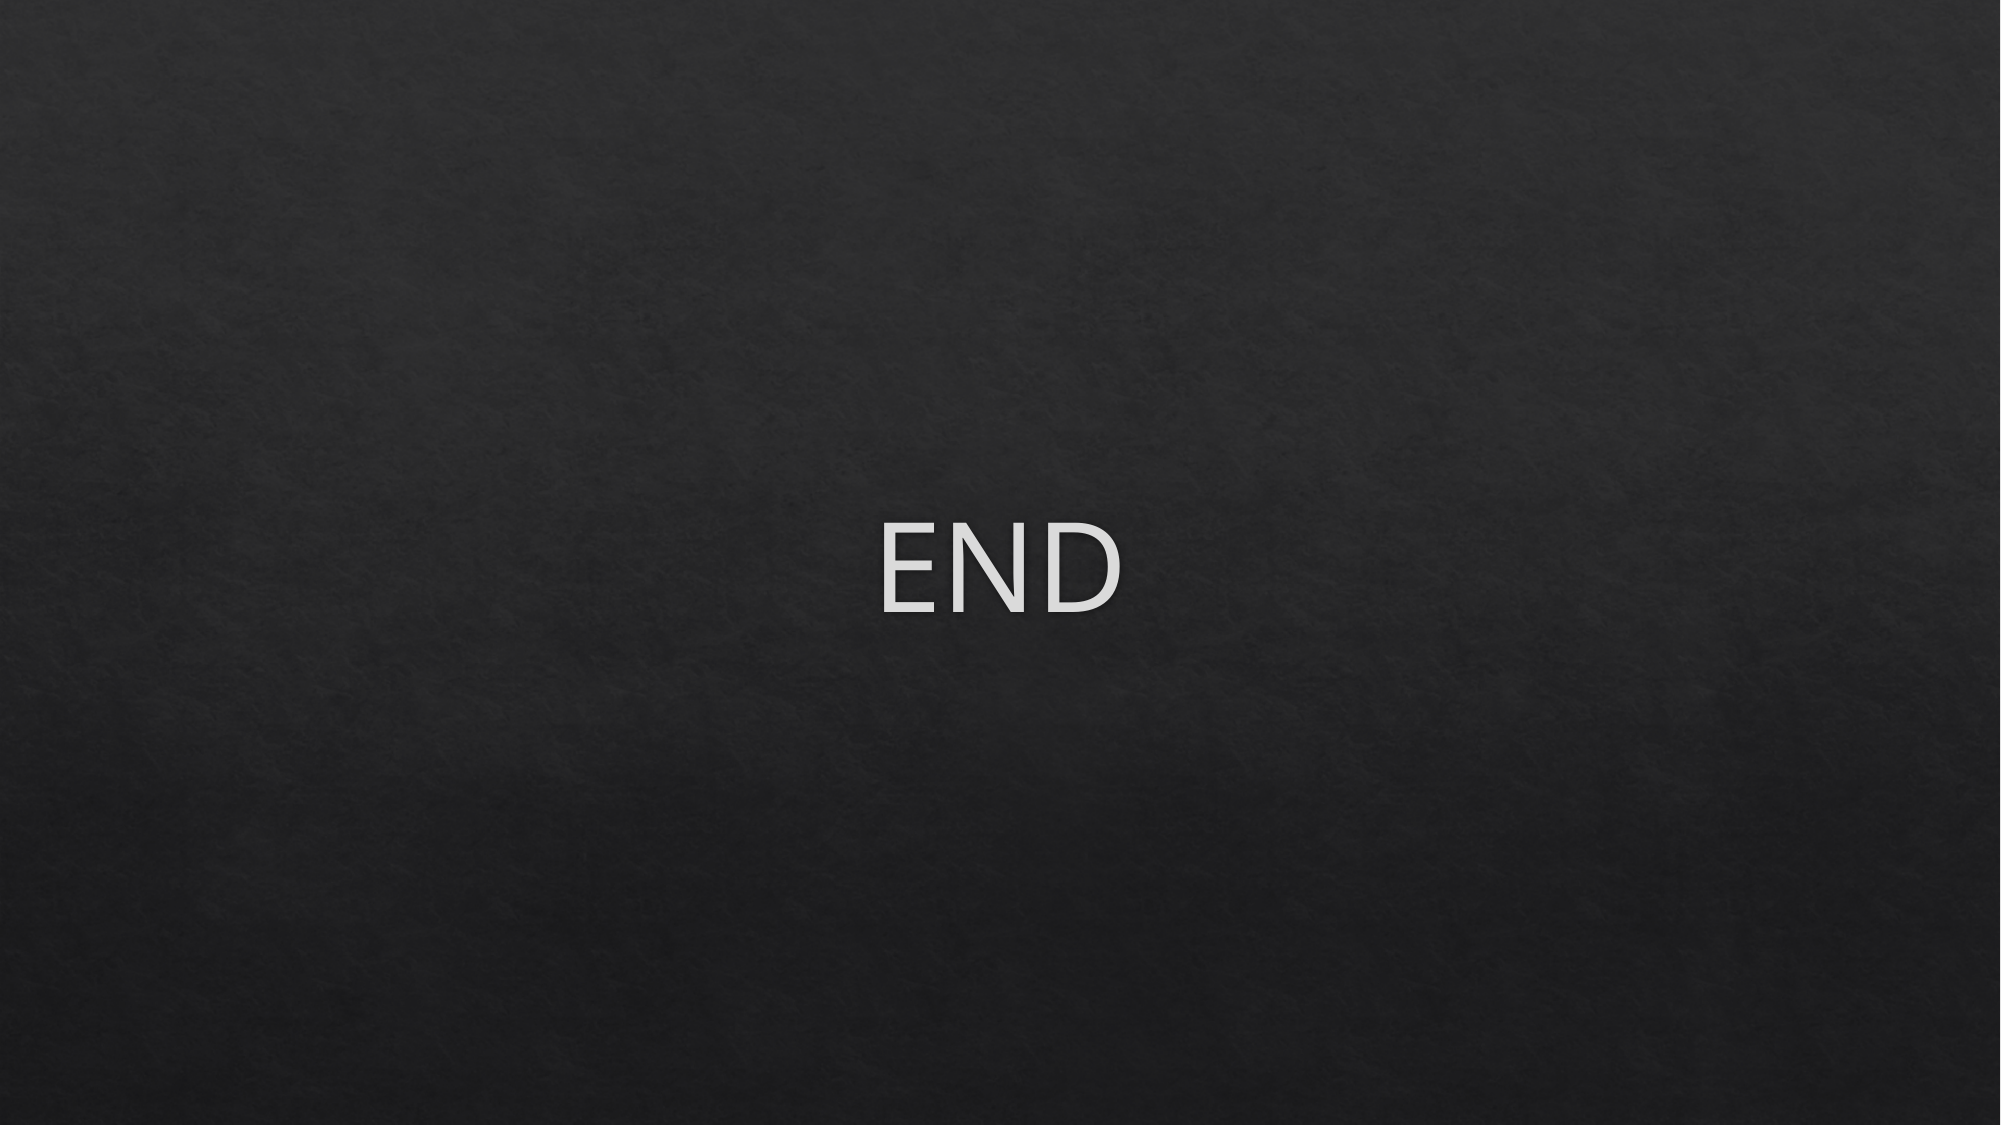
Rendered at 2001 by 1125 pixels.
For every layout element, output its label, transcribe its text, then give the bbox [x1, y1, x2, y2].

title END [0, 380, 2000, 744]
